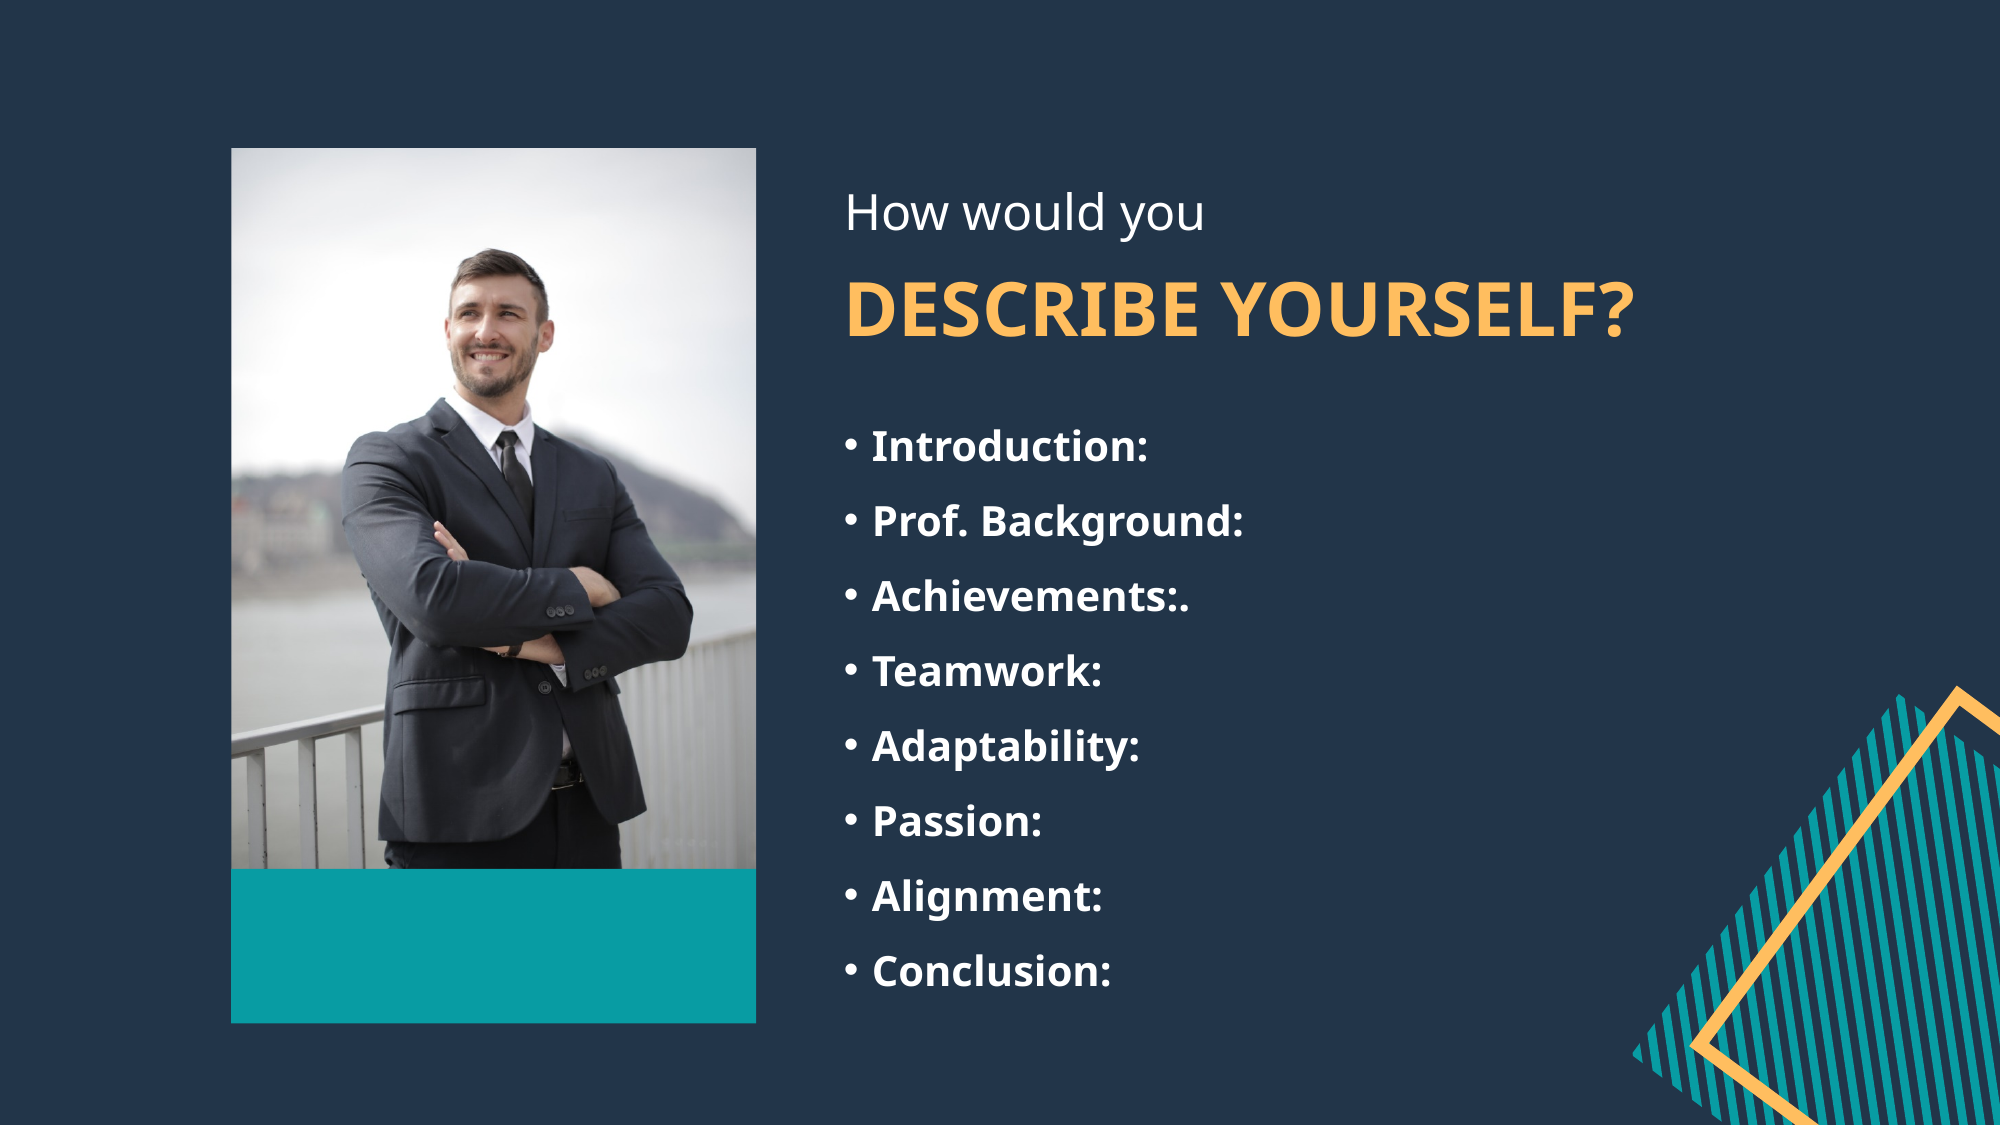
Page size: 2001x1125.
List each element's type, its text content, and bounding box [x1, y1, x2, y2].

text_box DESCRIBE YOURSELF? [828, 253, 1866, 359]
text_box [230, 868, 757, 1024]
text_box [1720, 779, 2000, 1125]
text_box Introduction: Prof. Background: Achievements:. Teamwork: Adaptability: Passion: Alignment: Conclusion: [828, 387, 1972, 1003]
picture [231, 148, 757, 869]
text_box How would you [829, 172, 1235, 248]
